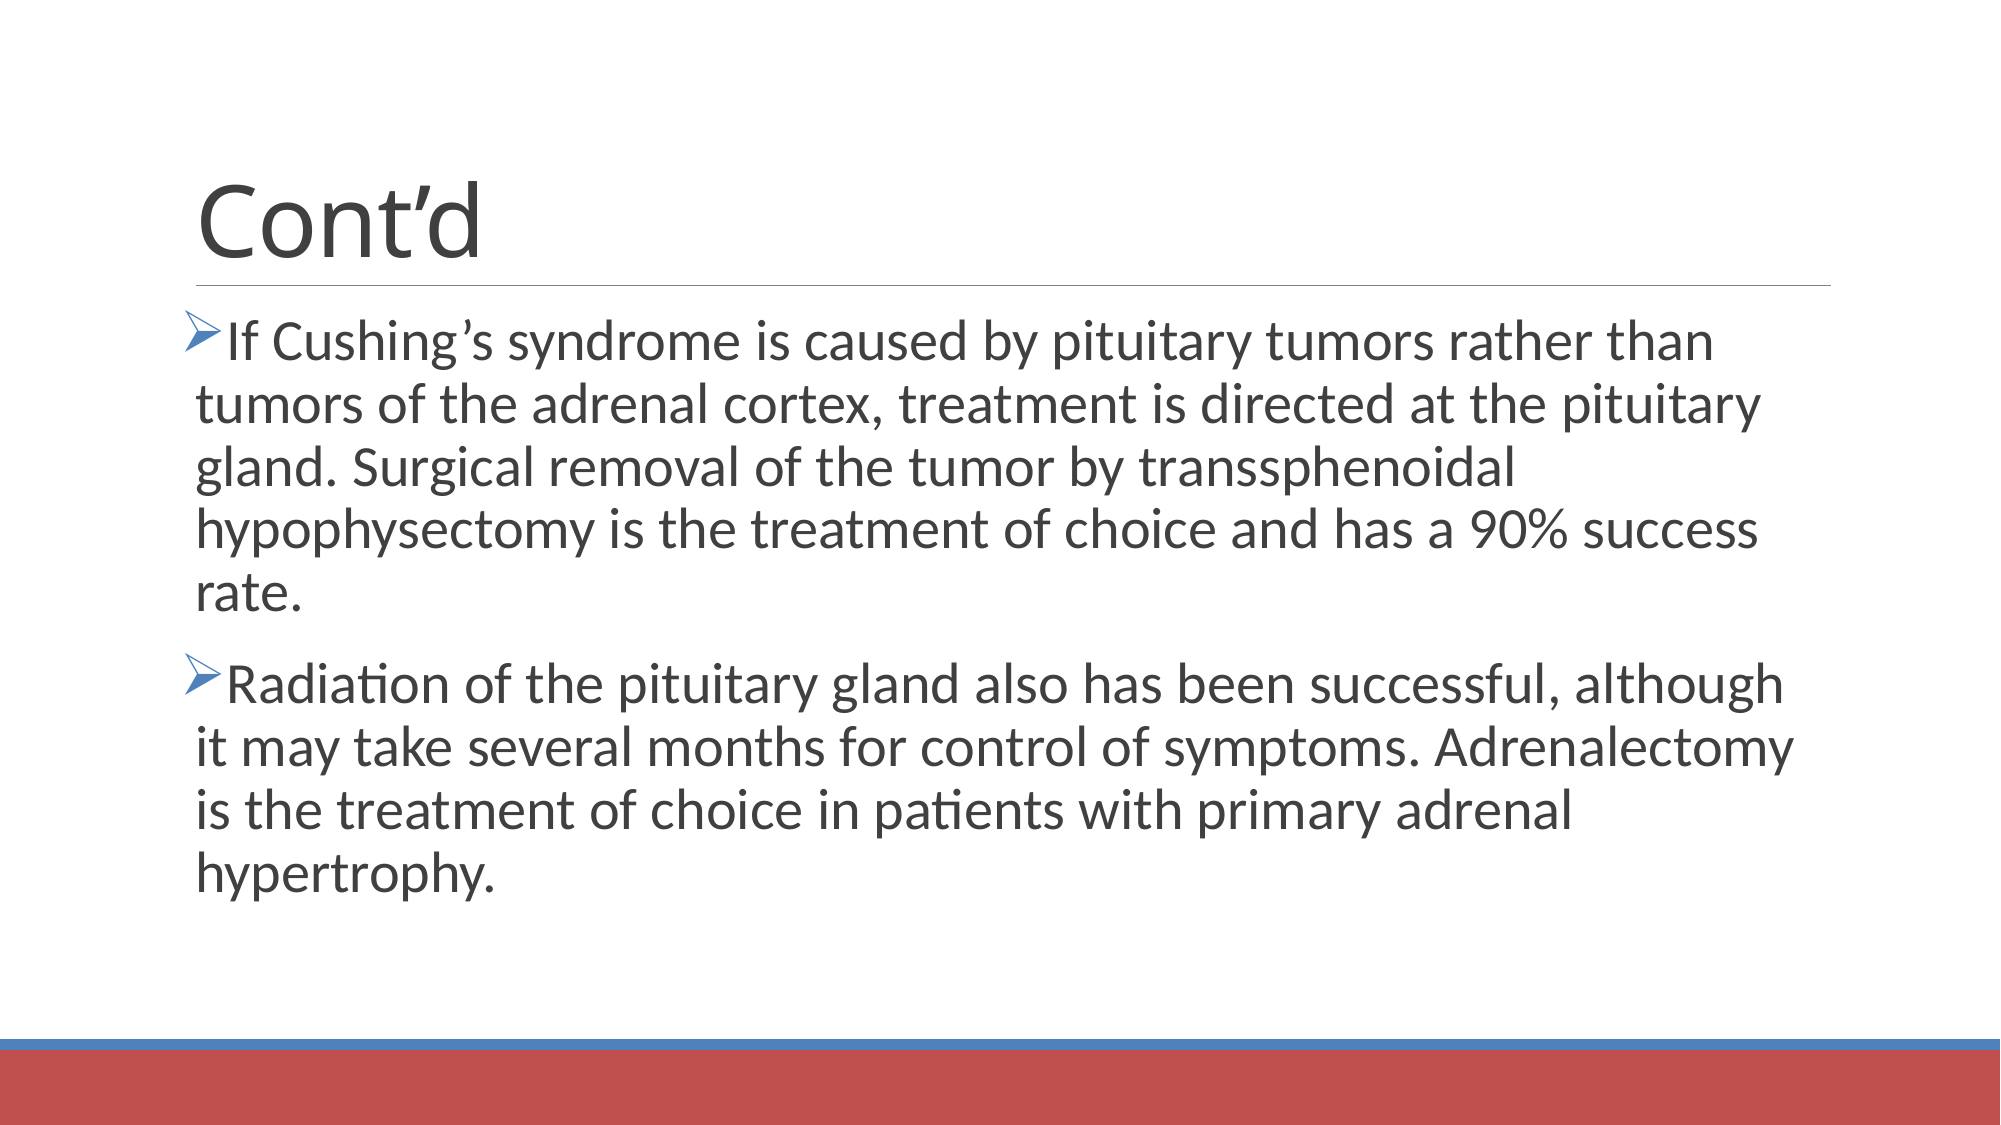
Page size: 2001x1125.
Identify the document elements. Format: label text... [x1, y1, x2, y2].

list If Cushing’s syndrome is caused by pituitary tumors rather than tumors of the adrenal cortex, treatment is directed at the pituitary gland. Surgical removal of the tumor by transsphenoidal hypophysectomy is the treatment of choice and has a 90% success rate. Radiation of the pituitary gland also has been successful, although it may take several months for control of symptoms. Adrenalectomy is the treatment of choice in patients with primary adrenal hypertrophy. [180, 302, 1830, 963]
title Cont’d [180, 47, 1830, 285]
